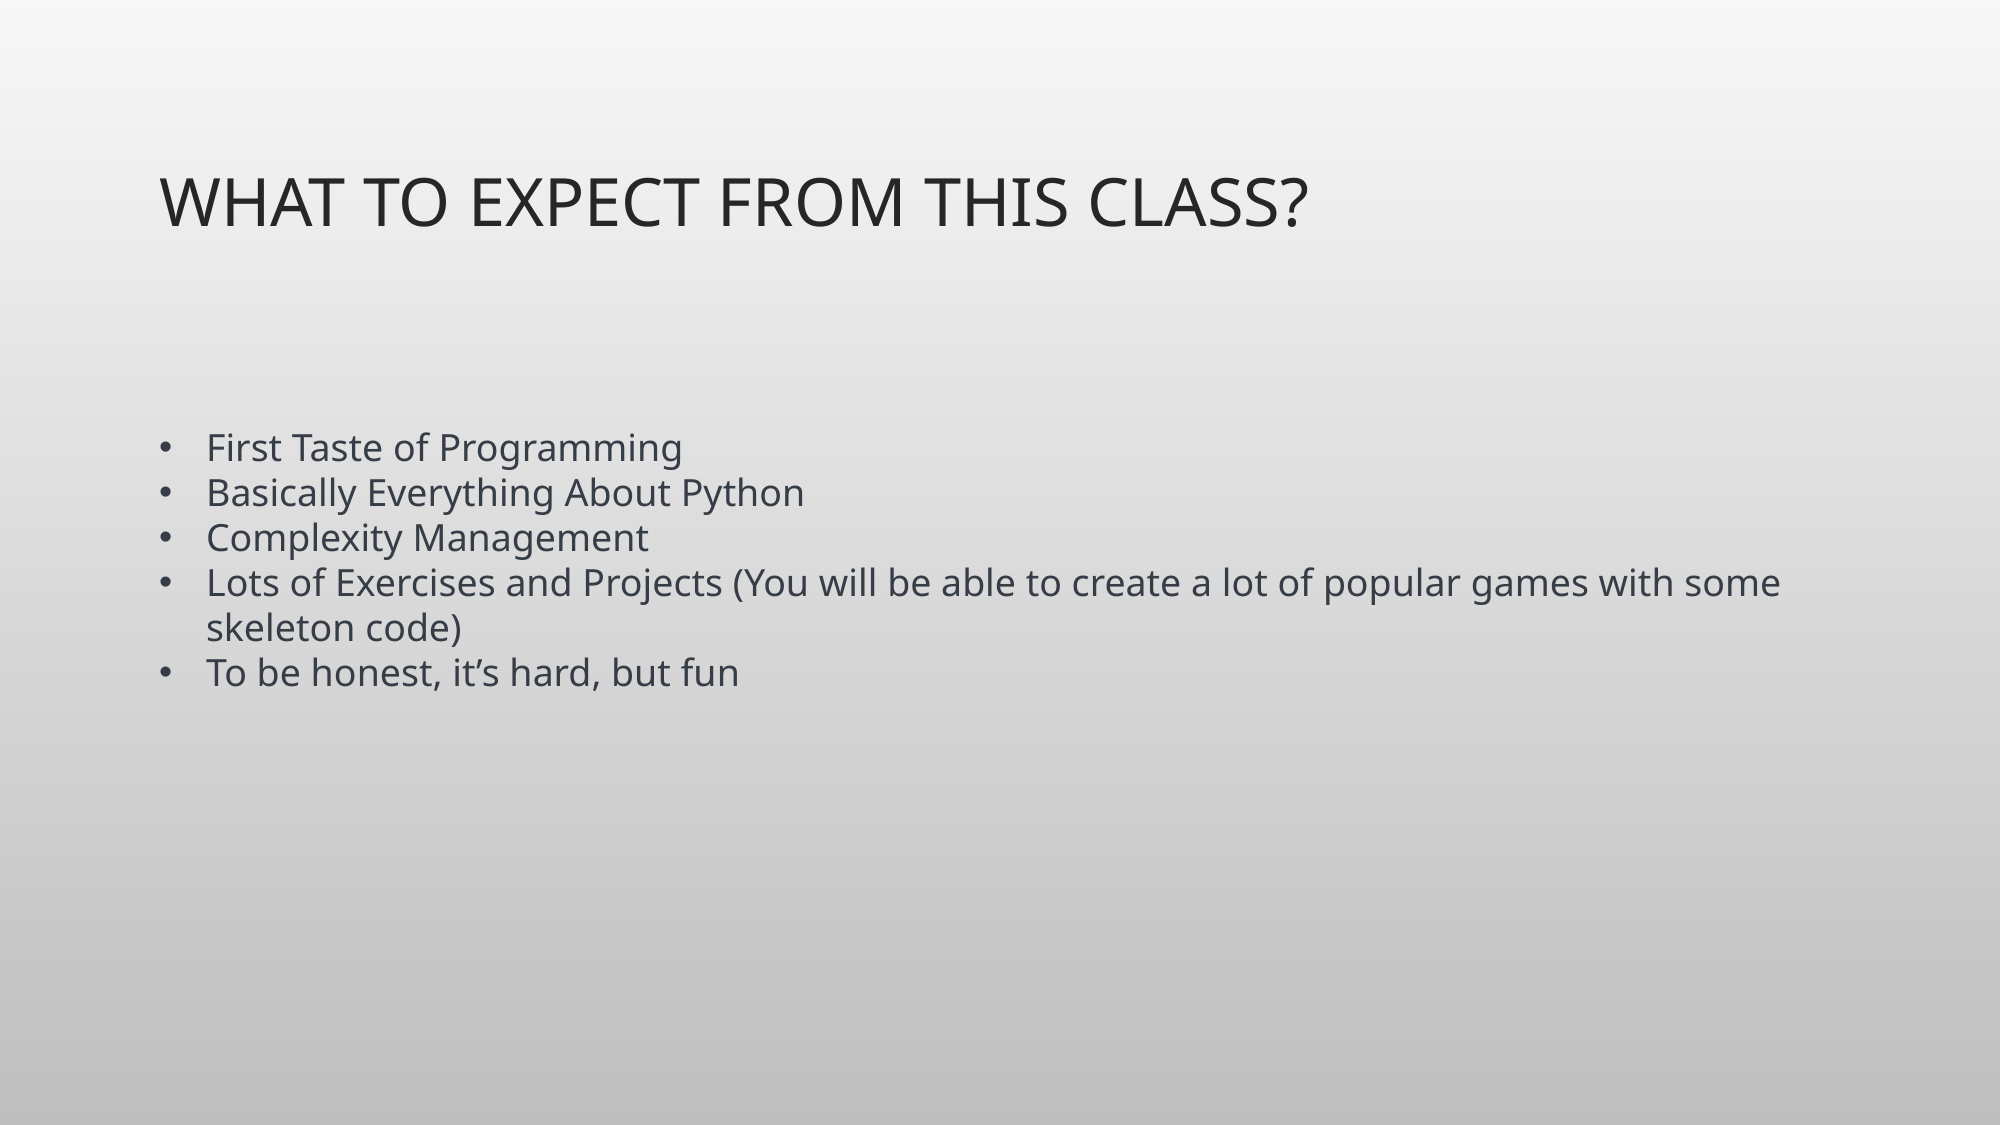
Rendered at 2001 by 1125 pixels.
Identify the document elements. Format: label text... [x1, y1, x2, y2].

title What TO EXPECT FROM THIS CLASS? [144, 43, 1770, 356]
text_box First Taste of Programming Basically Everything About Python Complexity Management Lots of Exercises and Projects (You will be able to create a lot of popular games with some skeleton code) To be honest, it’s hard, but fun [144, 417, 1855, 702]
